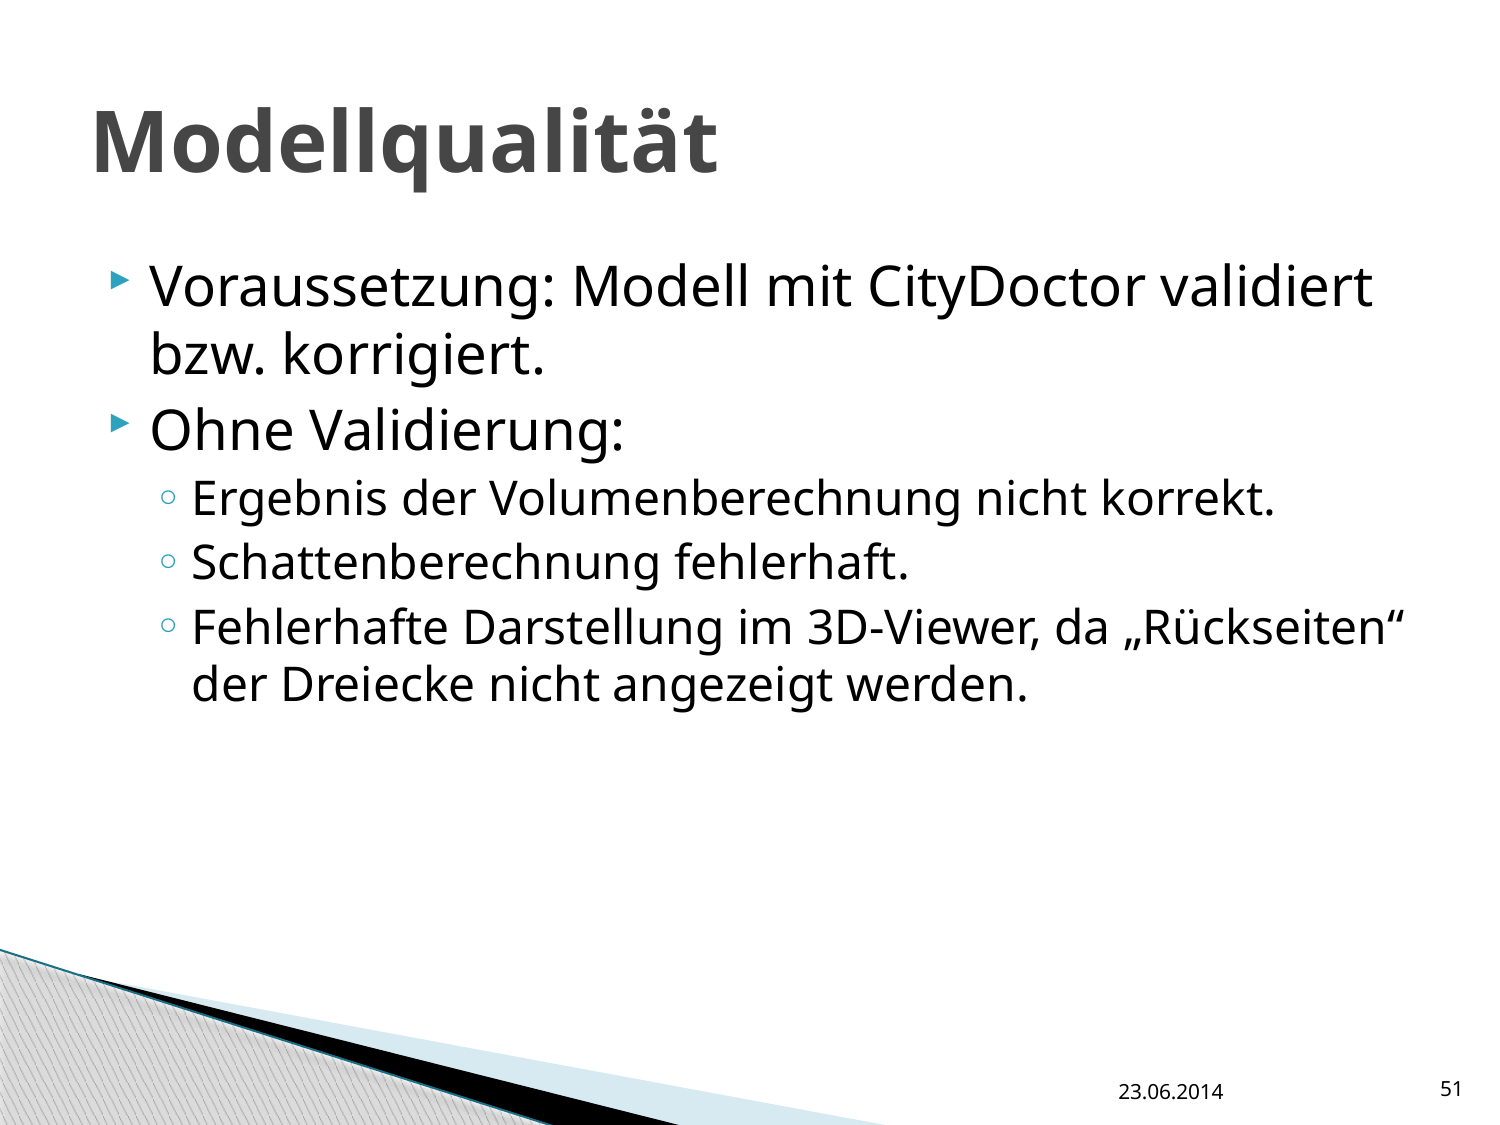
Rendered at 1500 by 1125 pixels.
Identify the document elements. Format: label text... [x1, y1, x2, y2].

title Modellqualität [75, 45, 1425, 233]
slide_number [1103, 1051, 1418, 1112]
list Voraussetzung: Modell mit CityDoctor validiert bzw. korrigiert. Ohne Validierung: Ergebnis der Volumenberechnung nicht korrekt. Schattenberechnung fehlerhaft. Fehlerhafte Darstellung im 3D-Viewer, da „Rückseiten“ der Dreiecke nicht angezeigt werden. [75, 243, 1425, 986]
slide_number 51 [1418, 1051, 1479, 1112]
